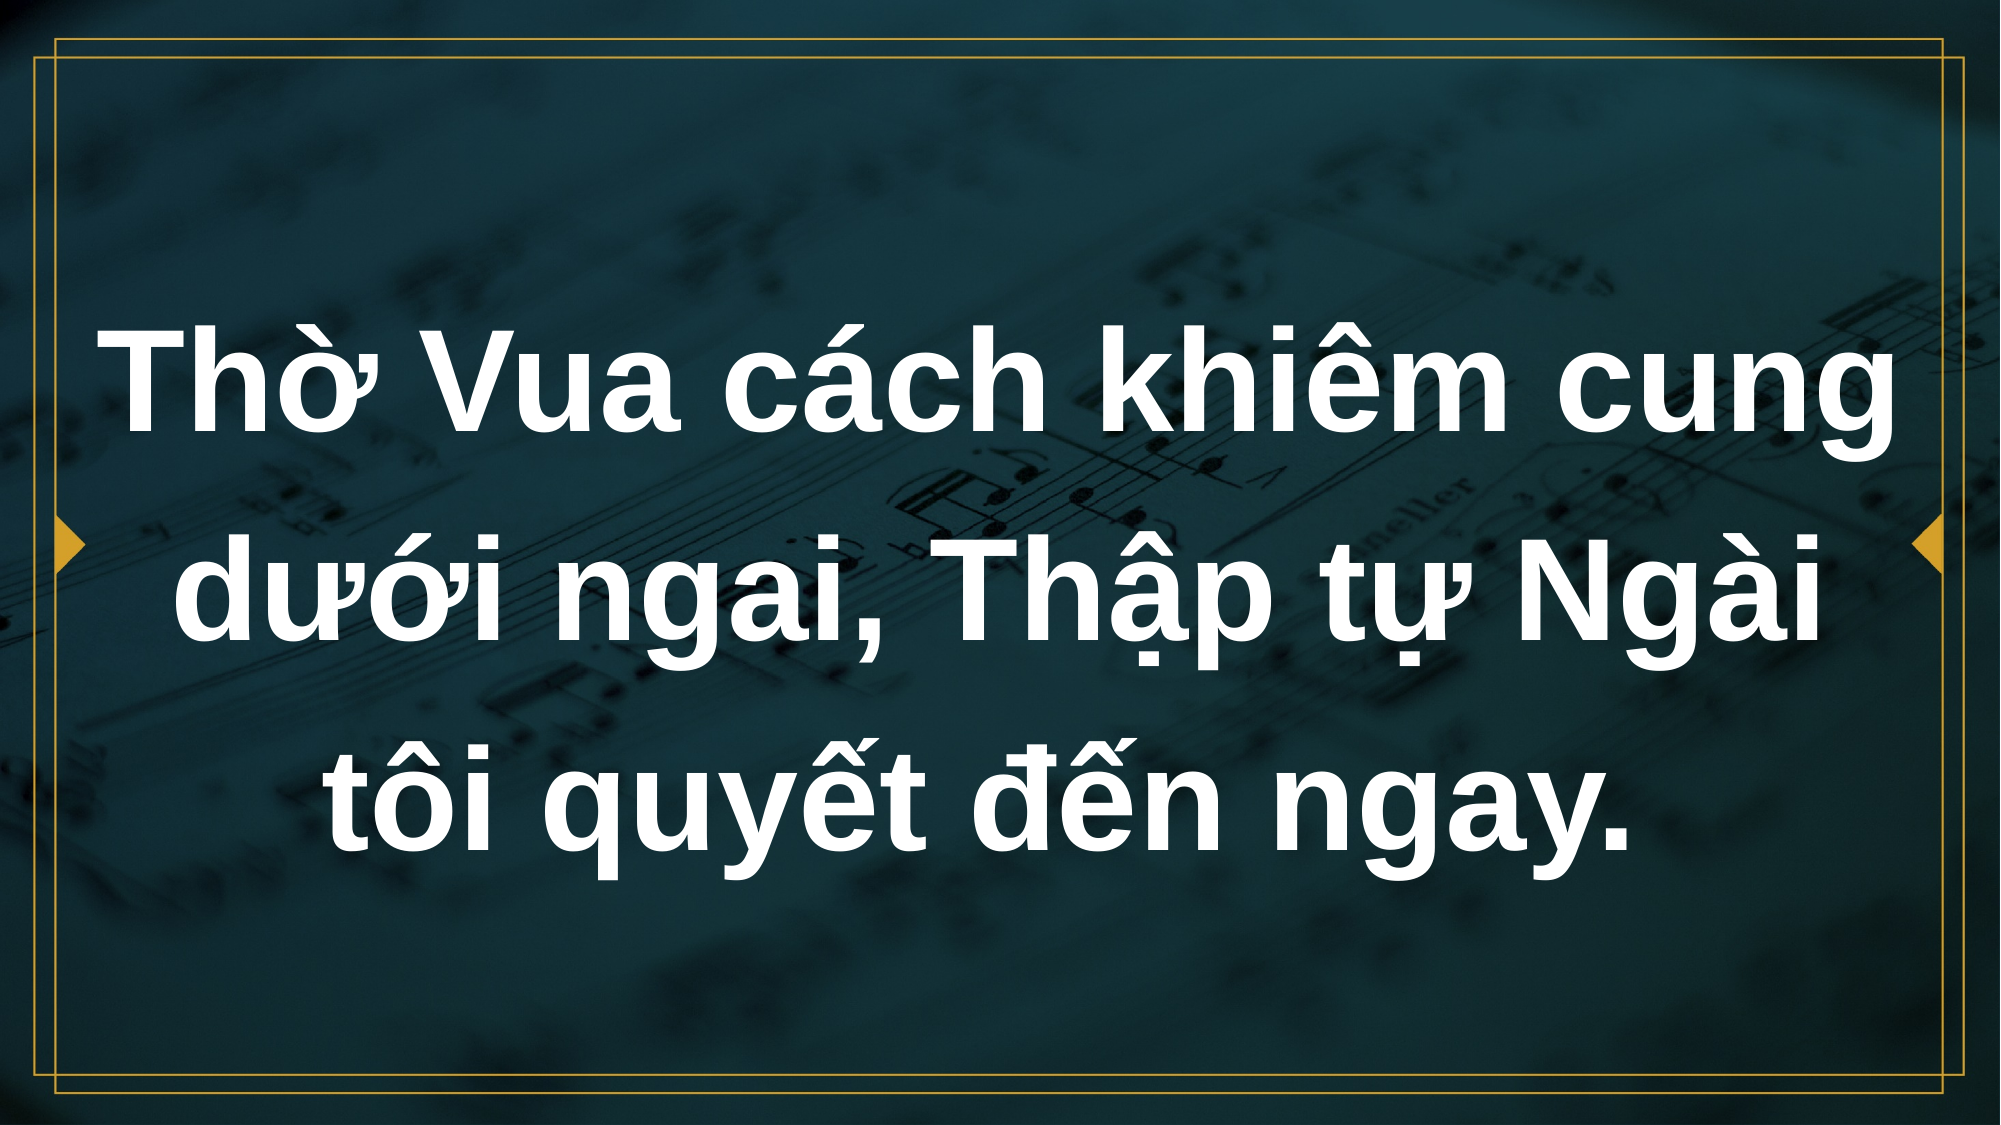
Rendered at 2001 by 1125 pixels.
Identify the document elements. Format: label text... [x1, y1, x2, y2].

picture [0, 0, 2000, 1125]
title Thờ Vua cách khiêm cung dưới ngai, Thập tự Ngài tôi quyết đến ngay. [55, 53, 1945, 1077]
